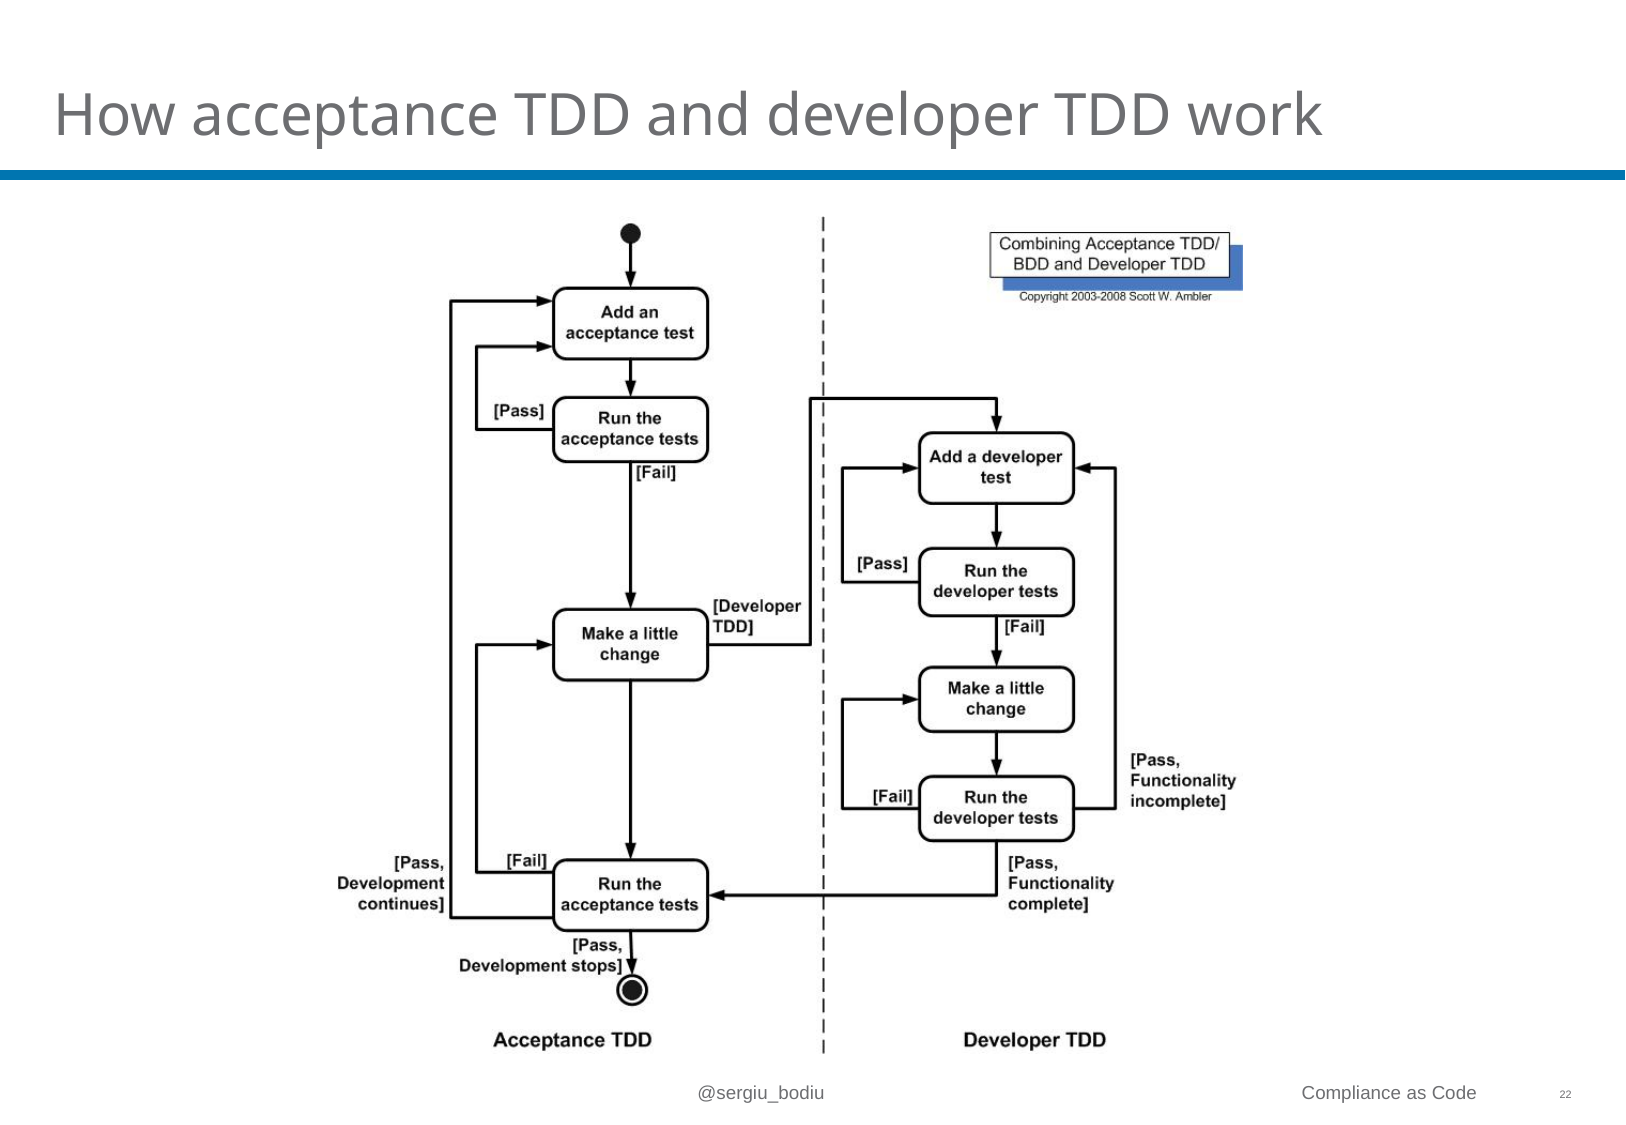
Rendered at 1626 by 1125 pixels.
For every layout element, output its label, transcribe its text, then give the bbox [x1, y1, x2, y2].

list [337, 216, 1243, 1054]
title How acceptance TDD and developer TDD work [53, 32, 1573, 148]
